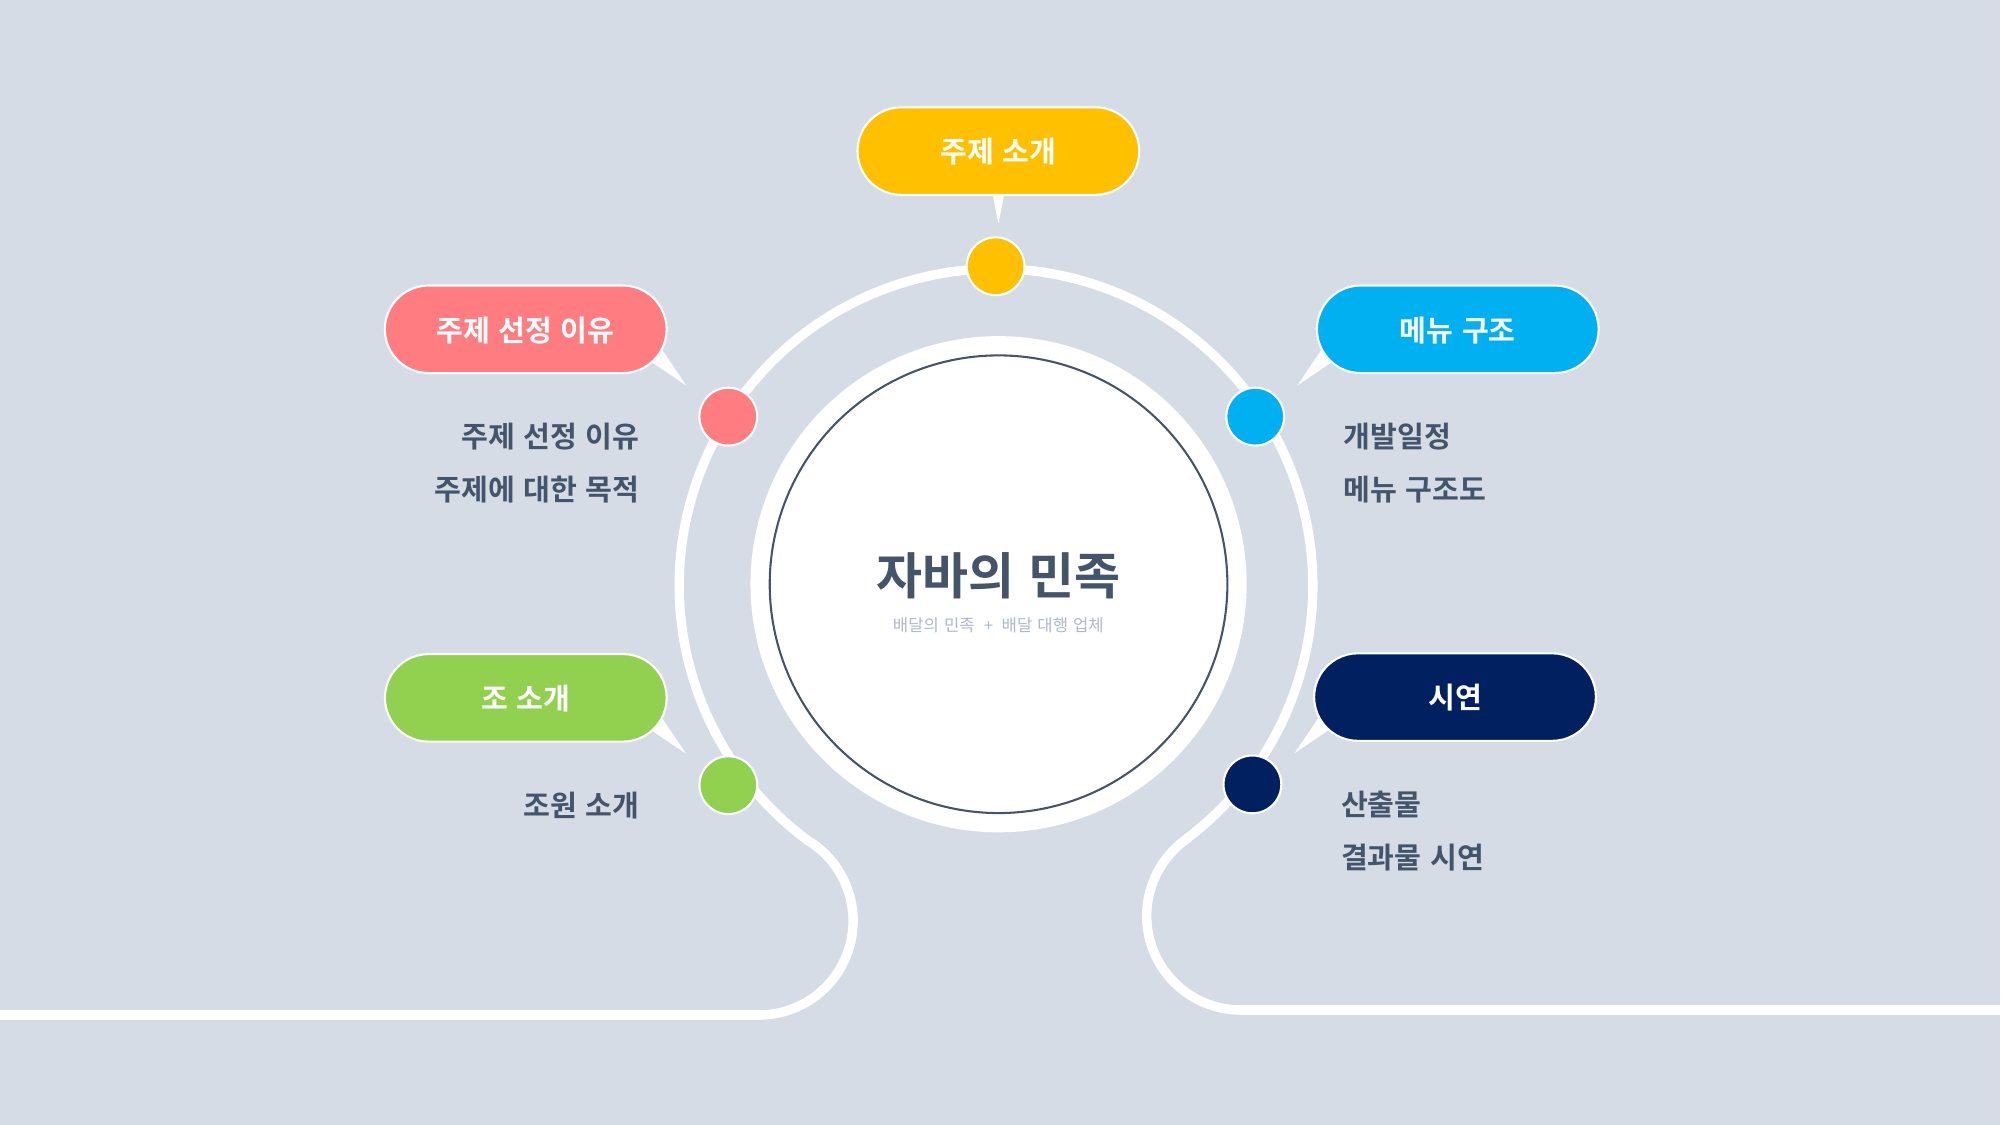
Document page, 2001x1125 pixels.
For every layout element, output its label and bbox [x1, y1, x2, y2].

text_box [857, 107, 1140, 224]
text_box [965, 236, 1026, 268]
text_box [384, 285, 673, 398]
text_box [384, 654, 673, 767]
text_box [1308, 653, 1596, 766]
text_box [0, 268, 2000, 1016]
text_box [1311, 285, 1599, 398]
